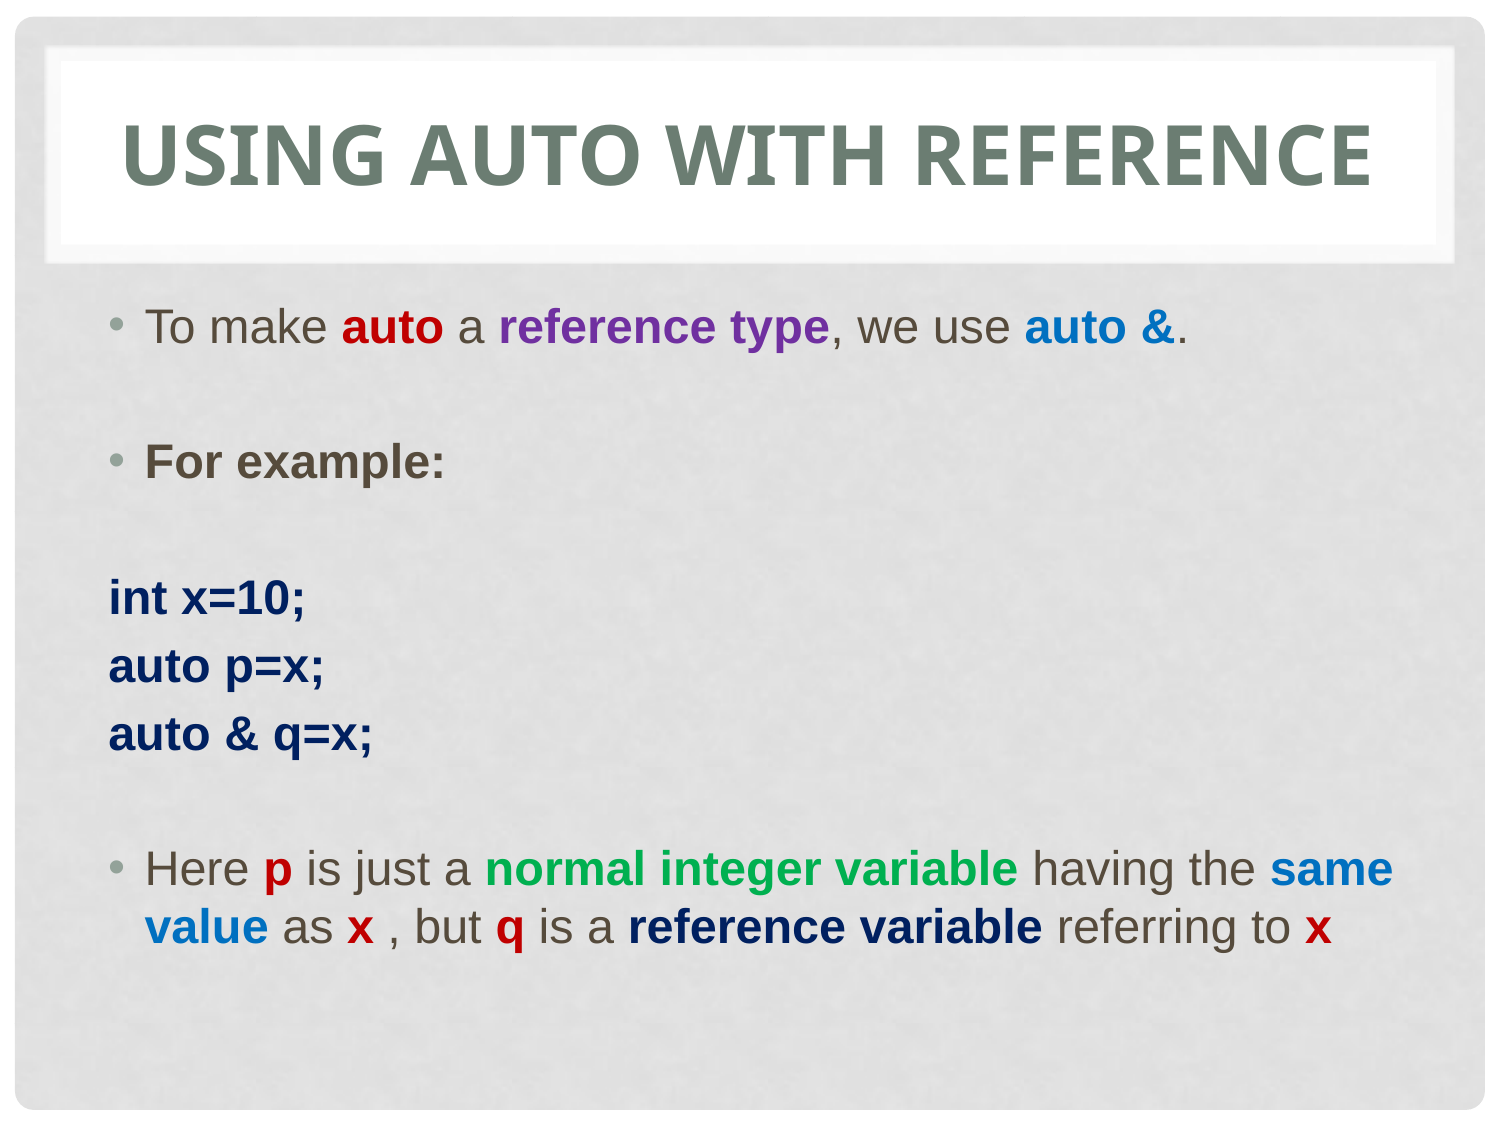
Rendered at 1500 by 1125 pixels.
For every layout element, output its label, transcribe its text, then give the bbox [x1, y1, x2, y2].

title Using auto with reference [69, 66, 1425, 238]
list To make auto a reference type, we use auto &. For example: int x=10; auto p=x; auto & q=x; Here p is just a normal integer variable having the same value as x , but q is a reference variable referring to x [75, 287, 1425, 1005]
